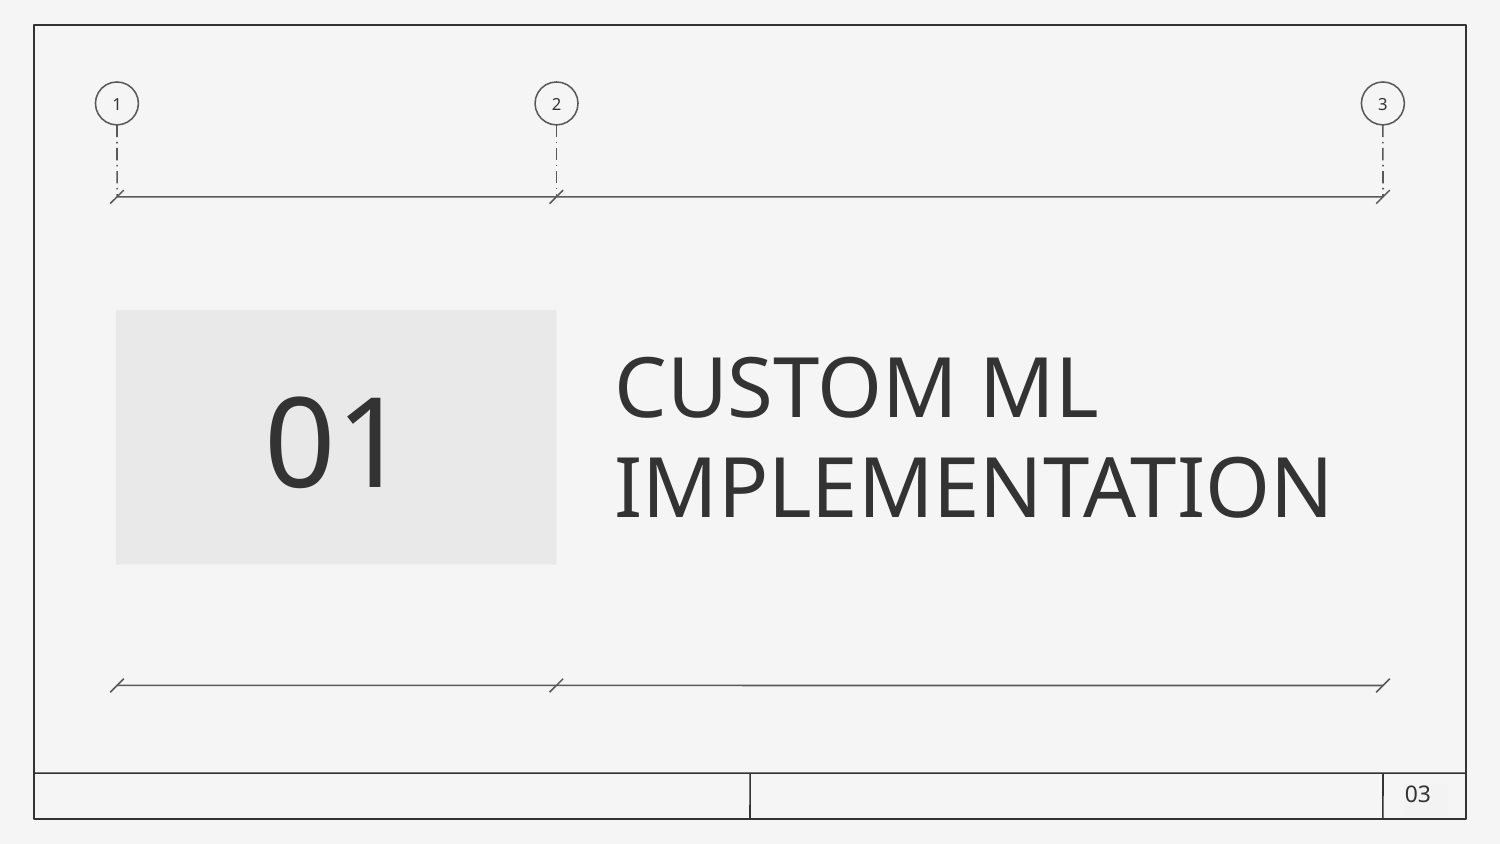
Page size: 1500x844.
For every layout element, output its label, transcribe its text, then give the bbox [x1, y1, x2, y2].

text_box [95, 81, 1405, 204]
title CUSTOM ML IMPLEMENTATION [599, 215, 1500, 652]
title 01 [115, 309, 557, 565]
text_box 03 [1389, 772, 1465, 815]
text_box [109, 678, 1390, 693]
